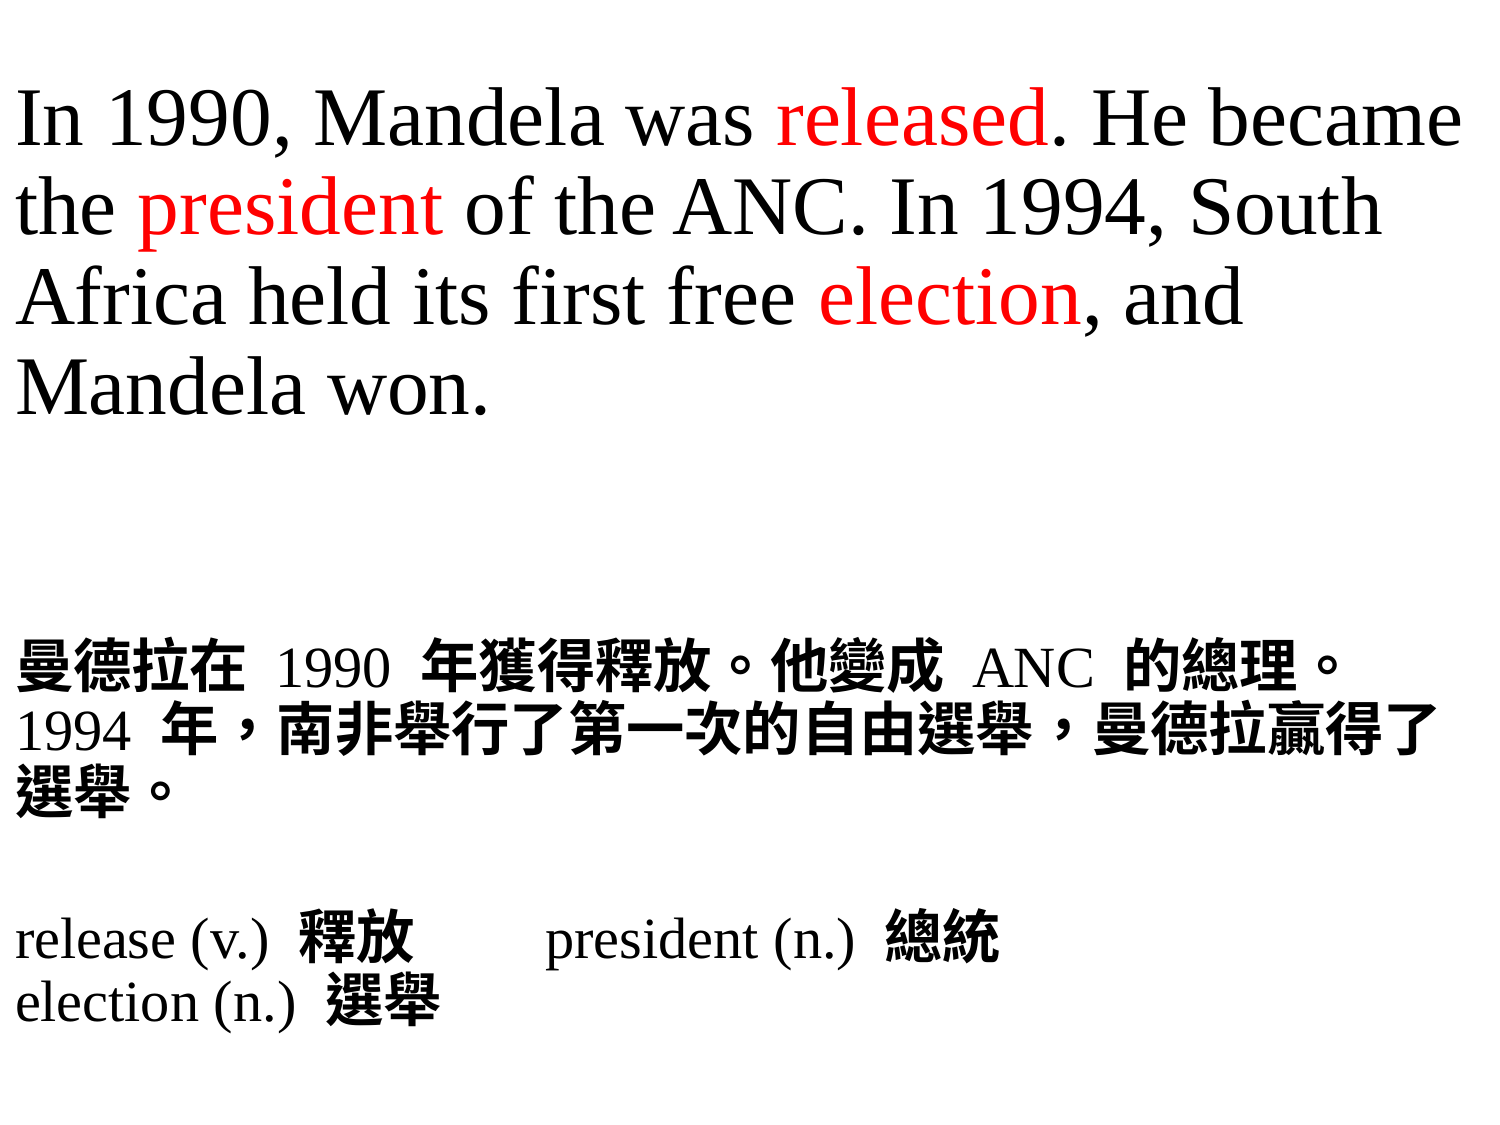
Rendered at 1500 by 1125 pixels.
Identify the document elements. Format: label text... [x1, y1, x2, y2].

subtitle In 1990, Mandela was released. He became the president of the ANC. In 1994, South Africa held its first free election, and Mandela won. 曼德拉在 1990 年獲得釋放。他變成 ANC 的總理。 1994 年，南非舉行了第一次的自由選舉，曼德拉贏得了選舉。 release (v.) 釋放 president (n.) 總統 election (n.) 選舉 [0, 0, 1500, 1125]
